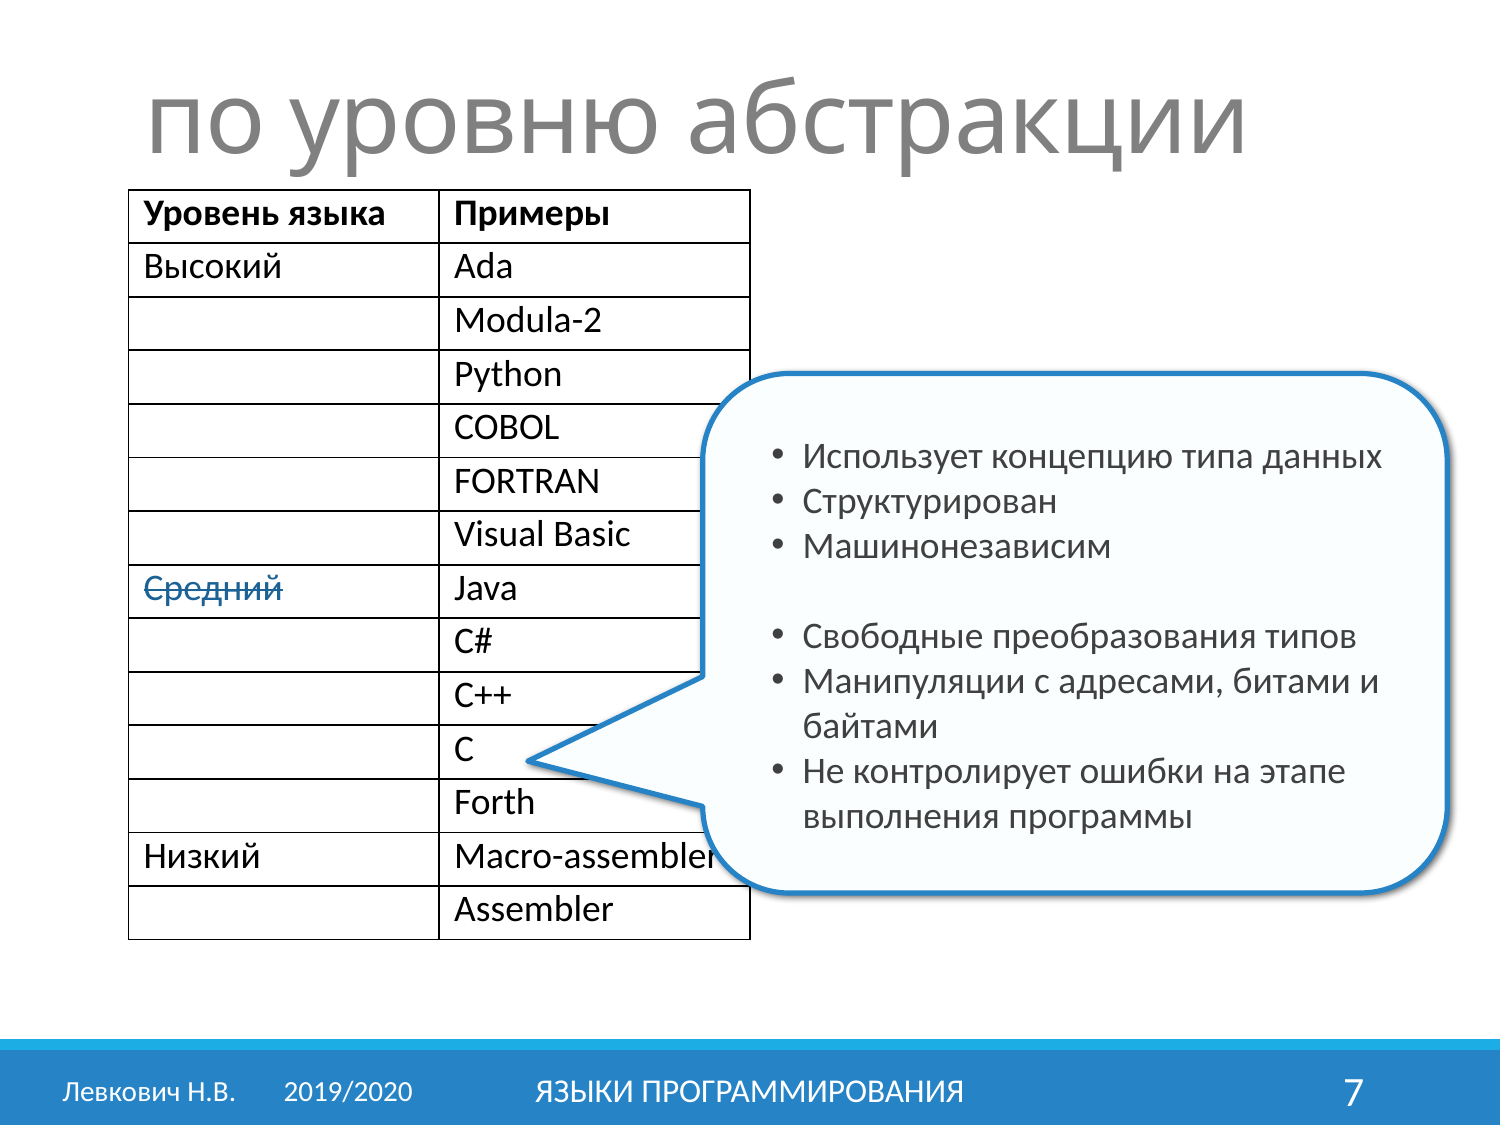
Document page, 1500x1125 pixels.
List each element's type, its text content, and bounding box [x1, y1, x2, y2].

title по уровню абстракции [129, 47, 1373, 182]
table_cell Средний [129, 566, 438, 617]
table_cell FORTRAN [440, 458, 699, 510]
table_cell [129, 726, 438, 778]
table_cell Visual Basic [440, 512, 699, 564]
table_header Уровень языка [129, 191, 438, 242]
table_cell C [440, 726, 593, 778]
table_cell [129, 512, 438, 564]
table_cell COBOL [440, 405, 719, 457]
table_cell Ada [440, 244, 749, 296]
footer Языки программирования [453, 1059, 1047, 1120]
table_cell Низкий [129, 833, 438, 885]
table_cell [129, 298, 438, 349]
table_cell Macro-assembler [440, 833, 738, 885]
table_cell C# [440, 619, 699, 671]
table_cell [129, 351, 438, 403]
table_cell [129, 405, 438, 457]
table_cell [129, 458, 438, 510]
table_cell [129, 780, 438, 832]
table_cell Высокий [129, 244, 438, 296]
table_cell Modula-2 [440, 298, 749, 349]
table_cell [129, 673, 438, 724]
table_cell Python [440, 351, 749, 403]
table_cell Forth [440, 780, 702, 832]
slide_number 7 [1218, 1059, 1380, 1120]
slide_number Левкович Н.В. 2019/2020 [47, 1059, 440, 1120]
table_cell Java [440, 566, 699, 617]
table_header Примеры [440, 191, 749, 242]
table_cell [129, 887, 438, 939]
table_cell [129, 619, 438, 671]
text_box Использует концепцию типа данных Структурирован Машинонезависим Свободные преобразования типов Манипуляции с адресами, битами и байтами Не контролирует ошибки на этапе выполнения программы [526, 372, 1449, 895]
table_cell Assembler [440, 887, 749, 939]
table_cell C++ [440, 673, 698, 724]
